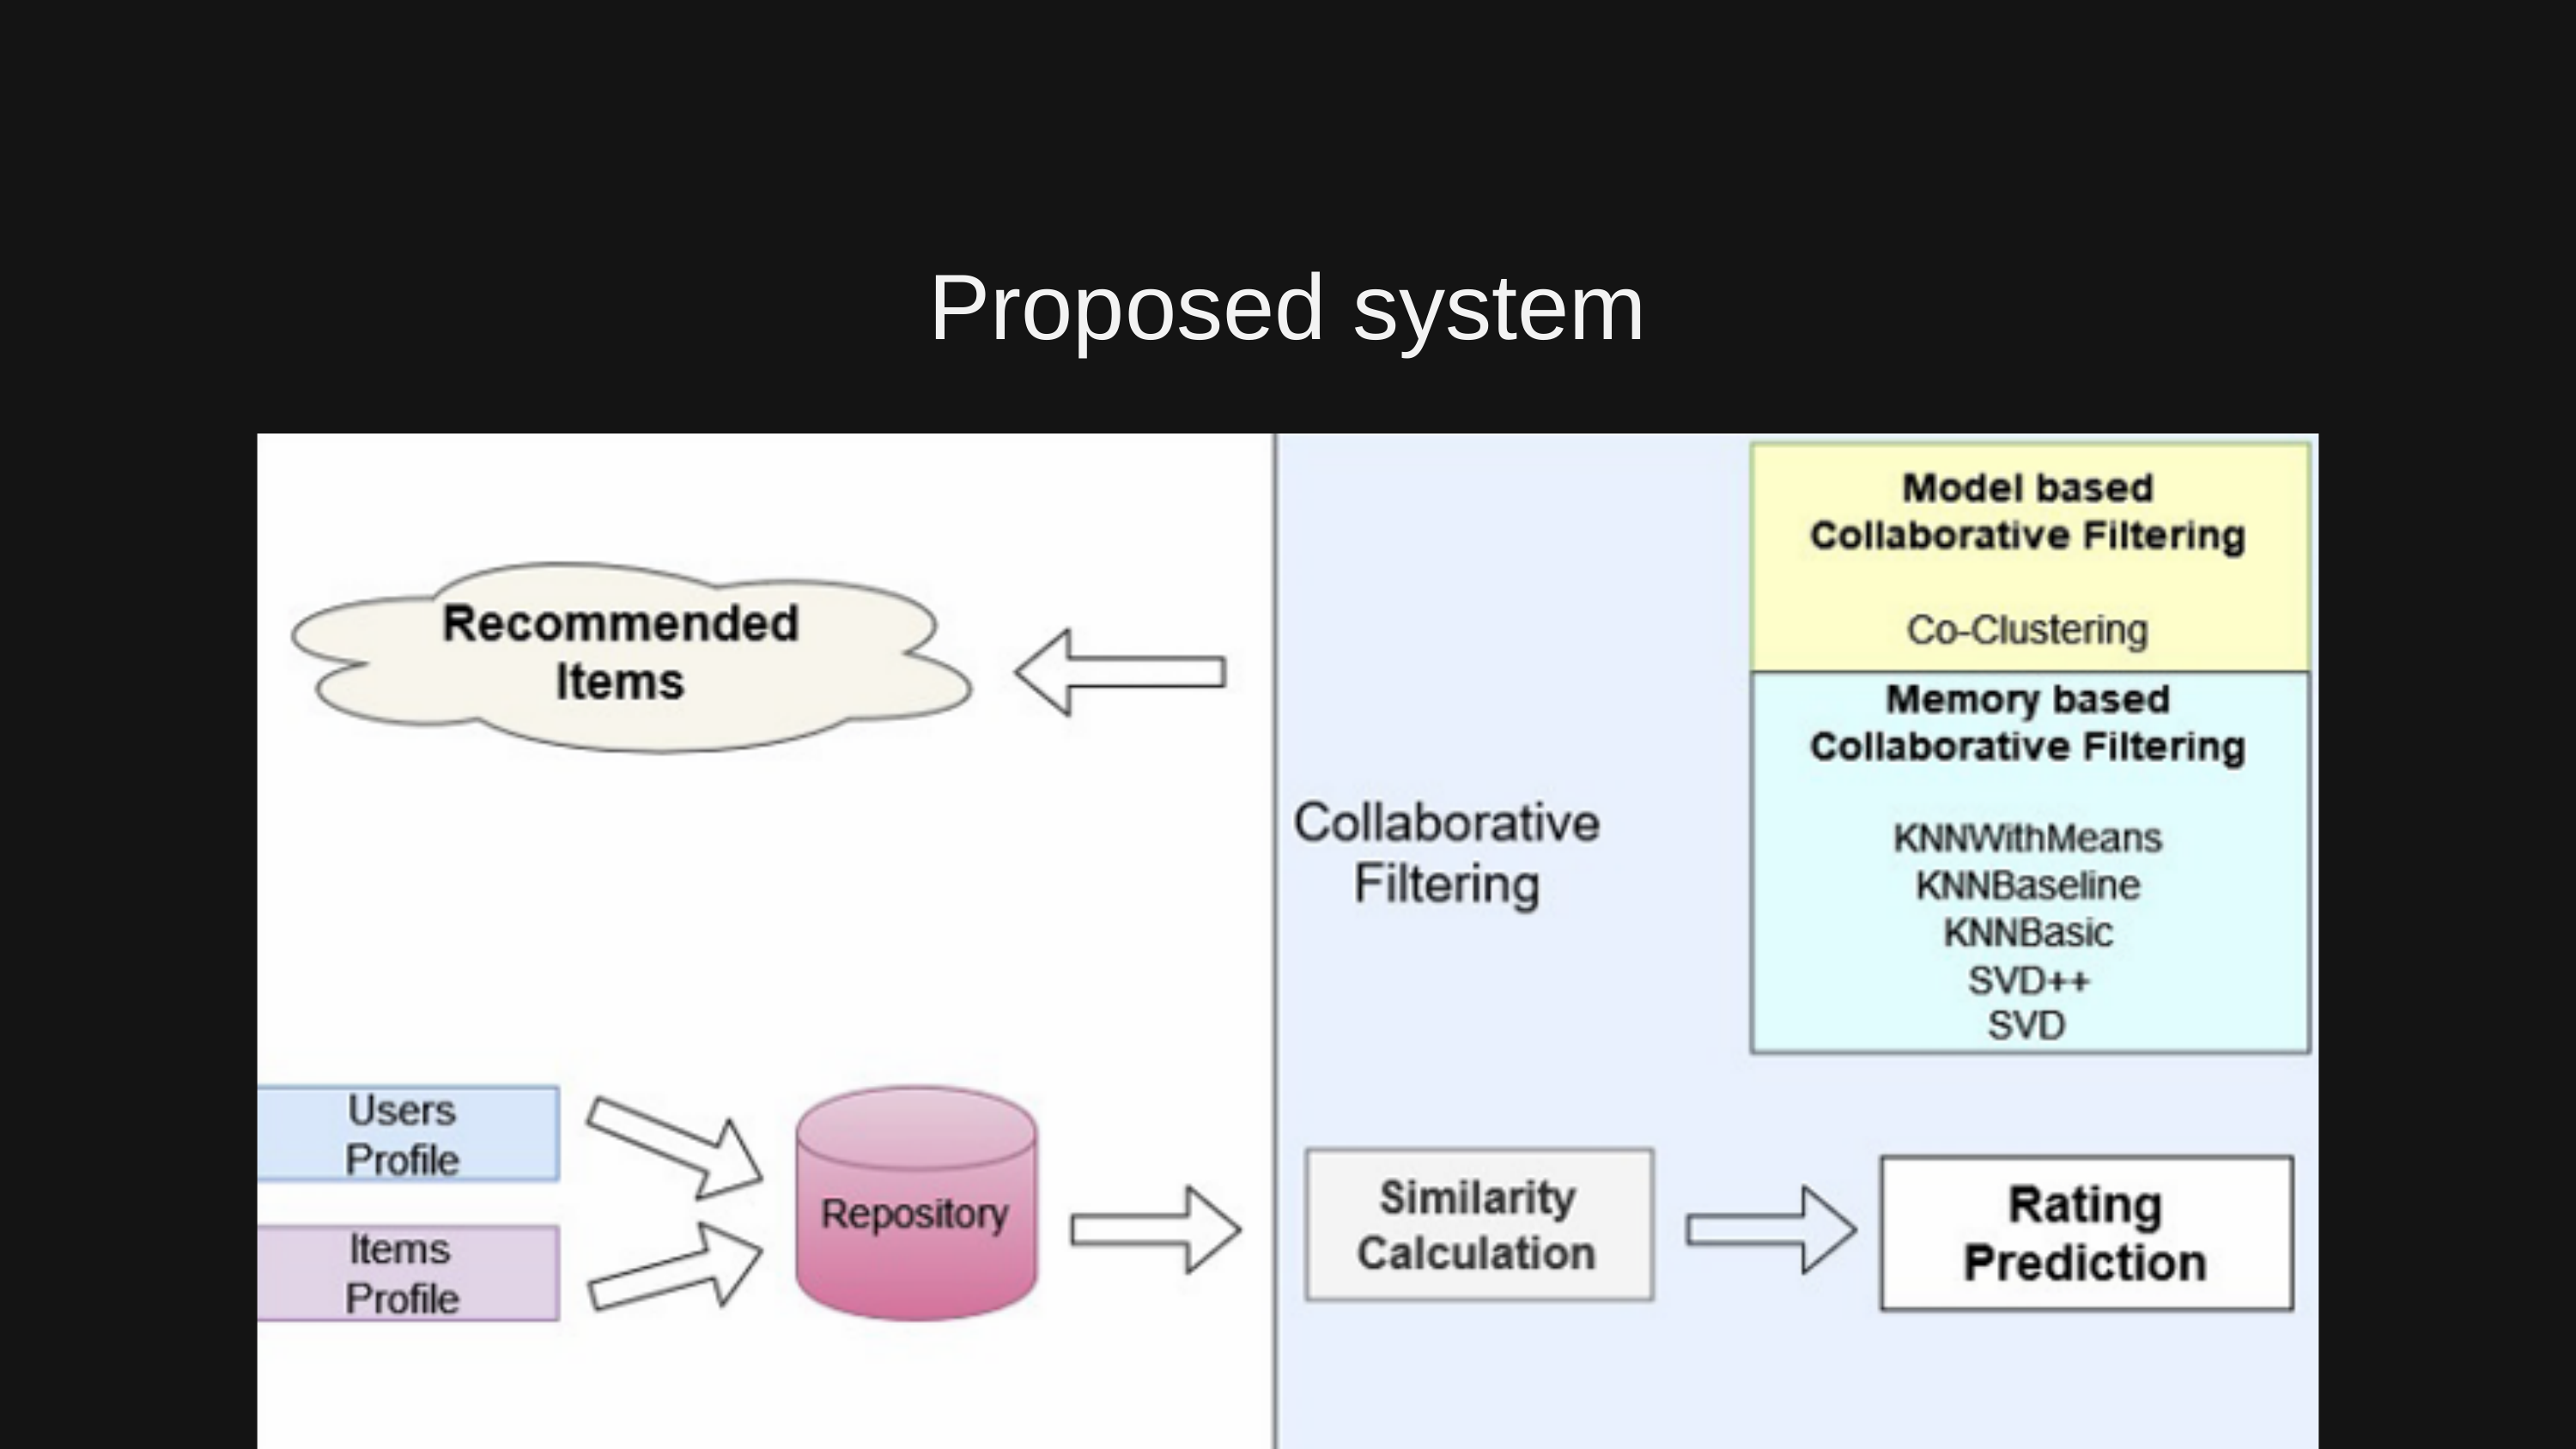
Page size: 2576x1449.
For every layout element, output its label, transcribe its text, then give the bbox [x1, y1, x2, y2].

text_box [257, 433, 2319, 1449]
text_box Proposed system [895, 202, 1681, 359]
